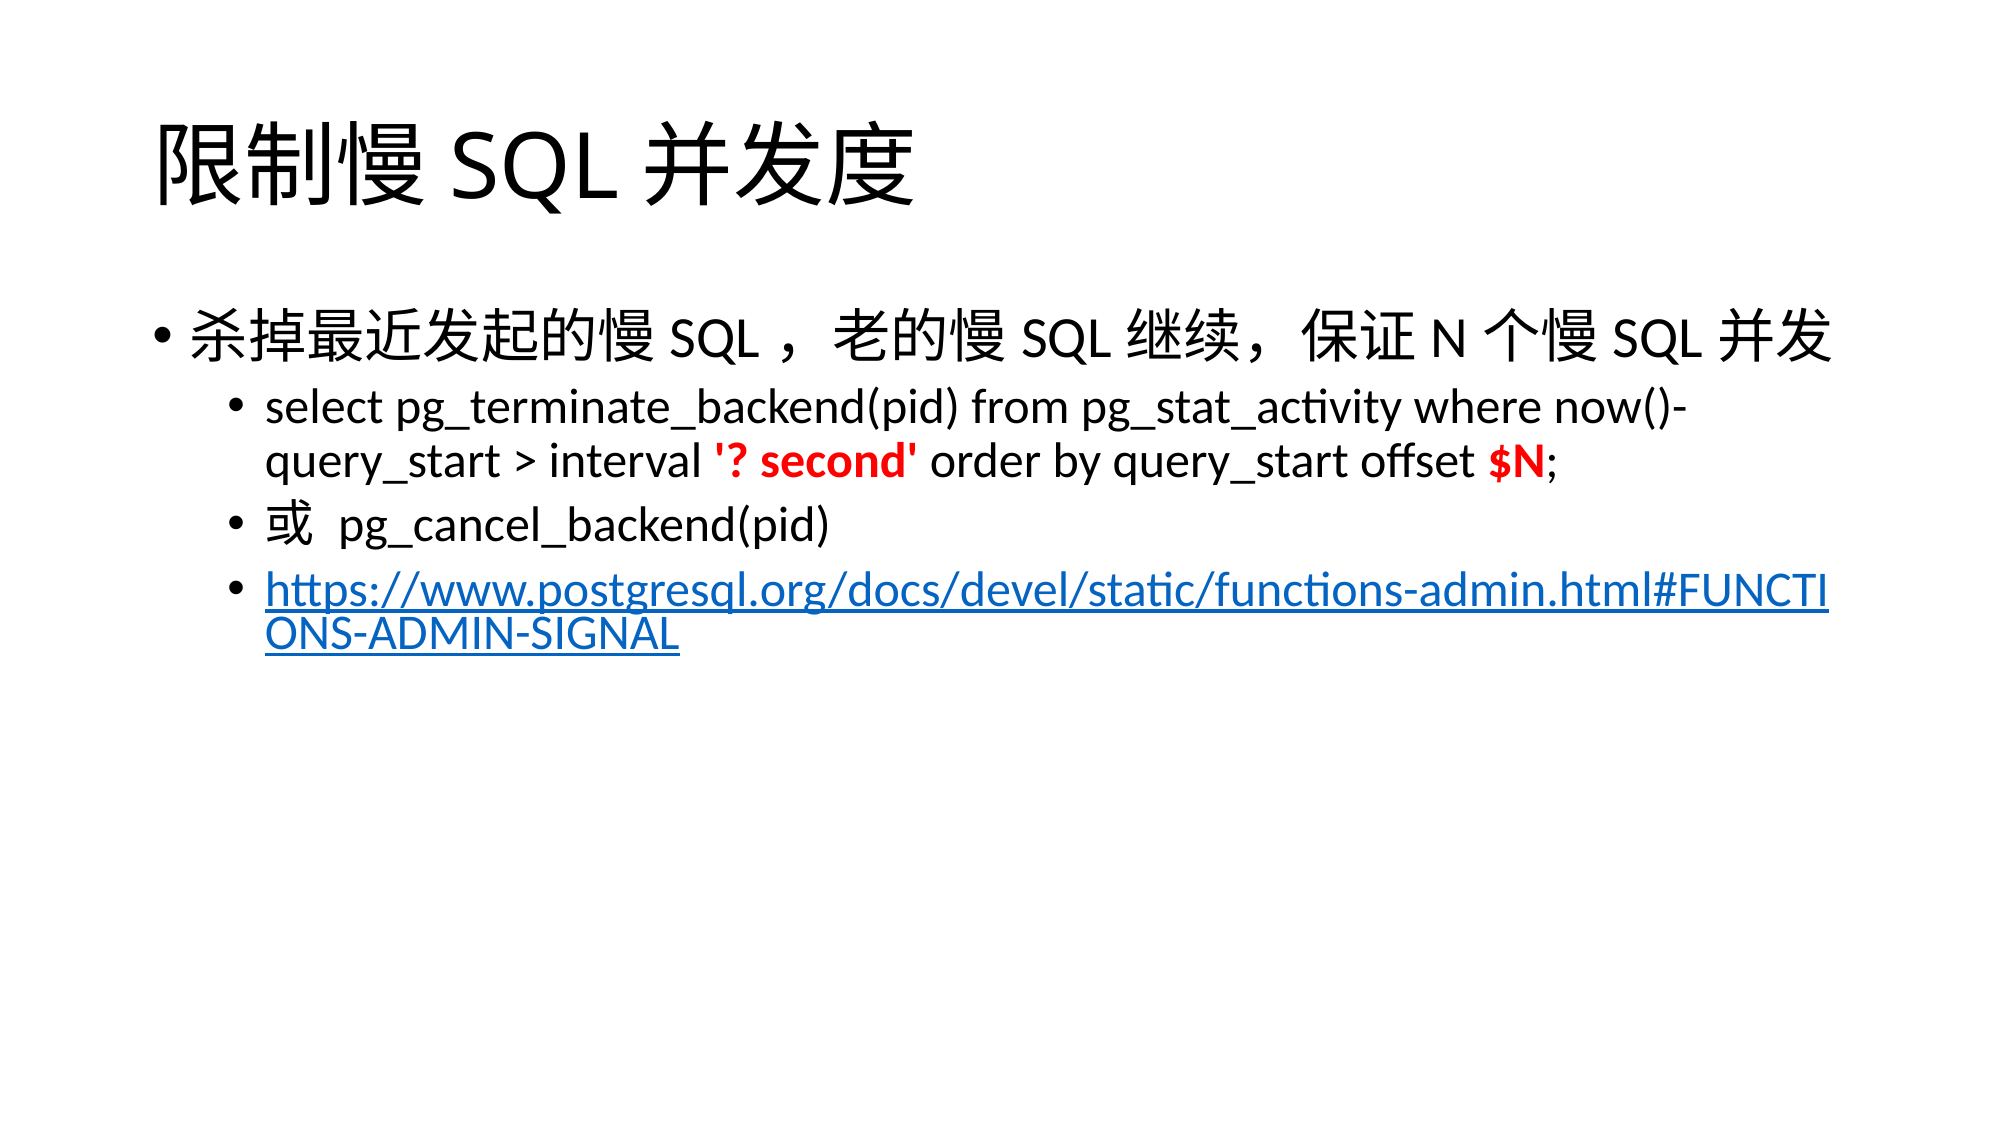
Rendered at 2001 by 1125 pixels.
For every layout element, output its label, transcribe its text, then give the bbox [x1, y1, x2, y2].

list 杀掉最近发起的慢SQL，老的慢SQL继续，保证N个慢SQL并发 select pg_terminate_backend(pid) from pg_stat_activity where now()-query_start > interval '? second' order by query_start offset $N; 或 pg_cancel_backend(pid) https://www.postgresql.org/docs/devel/static/functions-admin.html#FUNCTIONS-ADMIN-SIGNAL [137, 299, 1863, 1014]
title 限制慢SQL并发度 [137, 59, 1863, 278]
